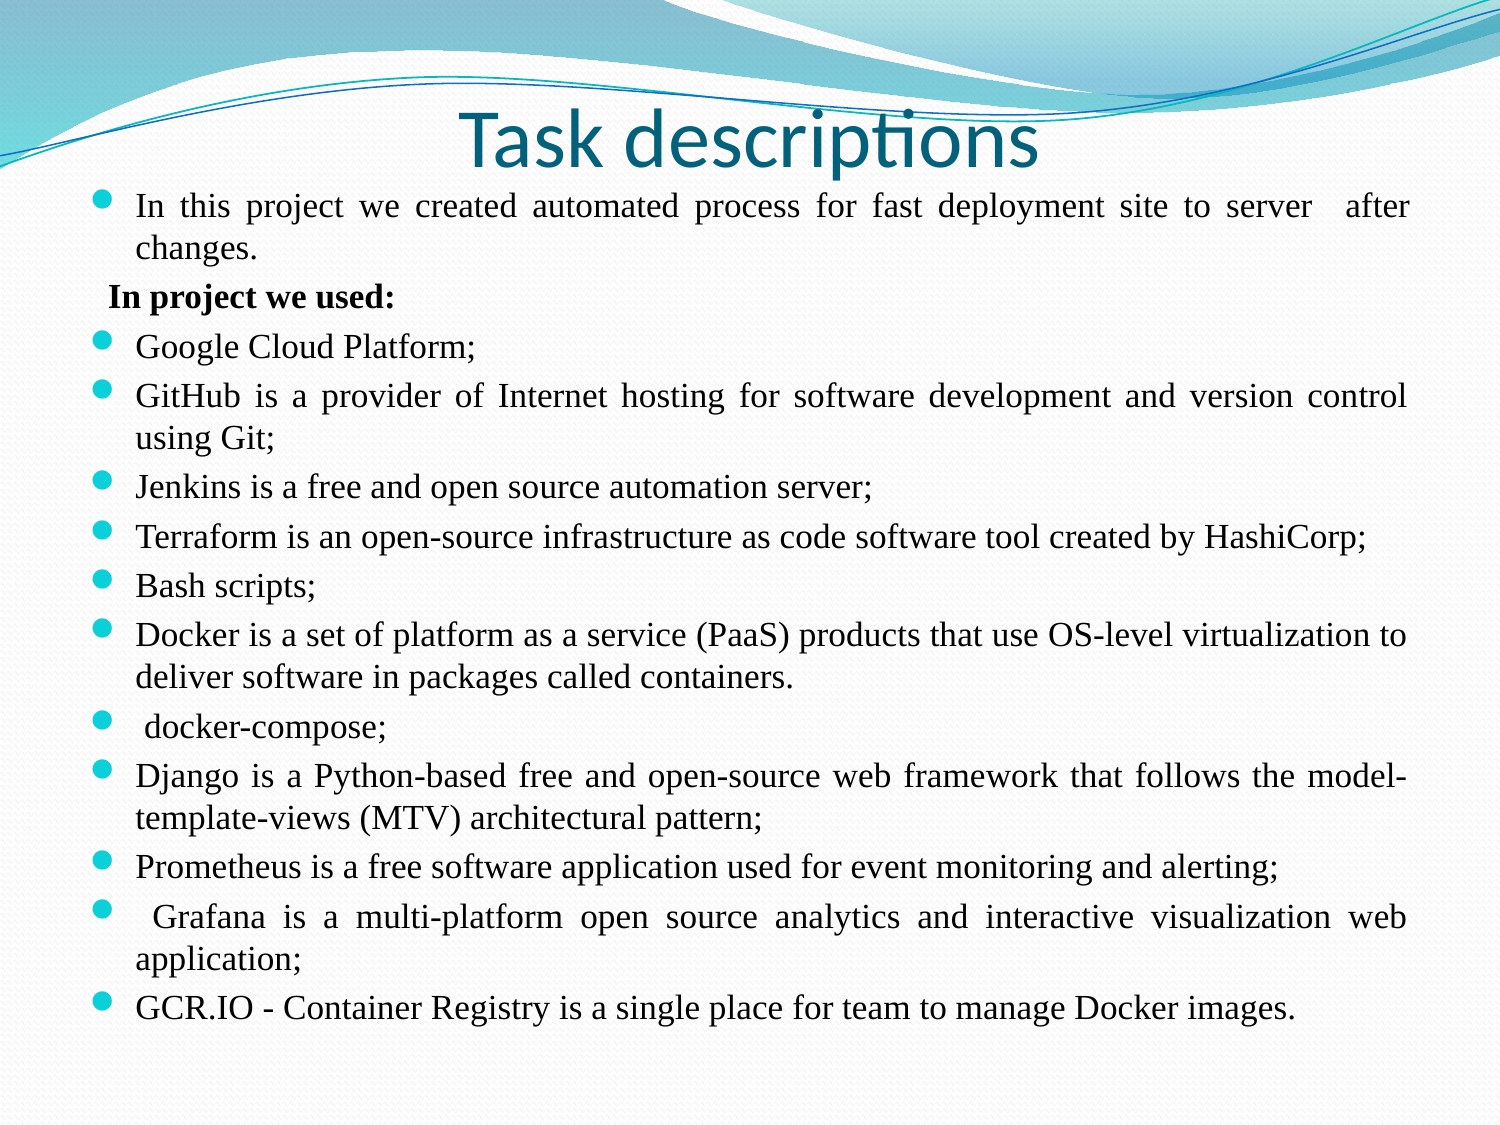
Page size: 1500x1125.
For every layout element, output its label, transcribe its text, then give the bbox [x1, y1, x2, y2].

list In this project we created automated process for fast deployment site to server after changes. In project we used: Google Cloud Platform; GitHub is a provider of Internet hosting for software development and version control using Git; Jenkins is a free and open source automation server; Terraform is an open-source infrastructure as code software tool created by HashiCorp; Bash scripts; Docker is a set of platform as a service (PaaS) products that use OS-level virtualization to deliver software in packages called containers. docker-compose; Django is a Python-based free and open-source web framework that follows the model-template-views (MTV) architectural pattern; Prometheus is a free software application used for event monitoring and alerting; Grafana is a multi-platform open source analytics and interactive visualization web application; GCR.IO - Container Registry is a single place for team to manage Docker images. [75, 174, 1425, 1038]
title Task descriptions [75, 75, 1425, 174]
